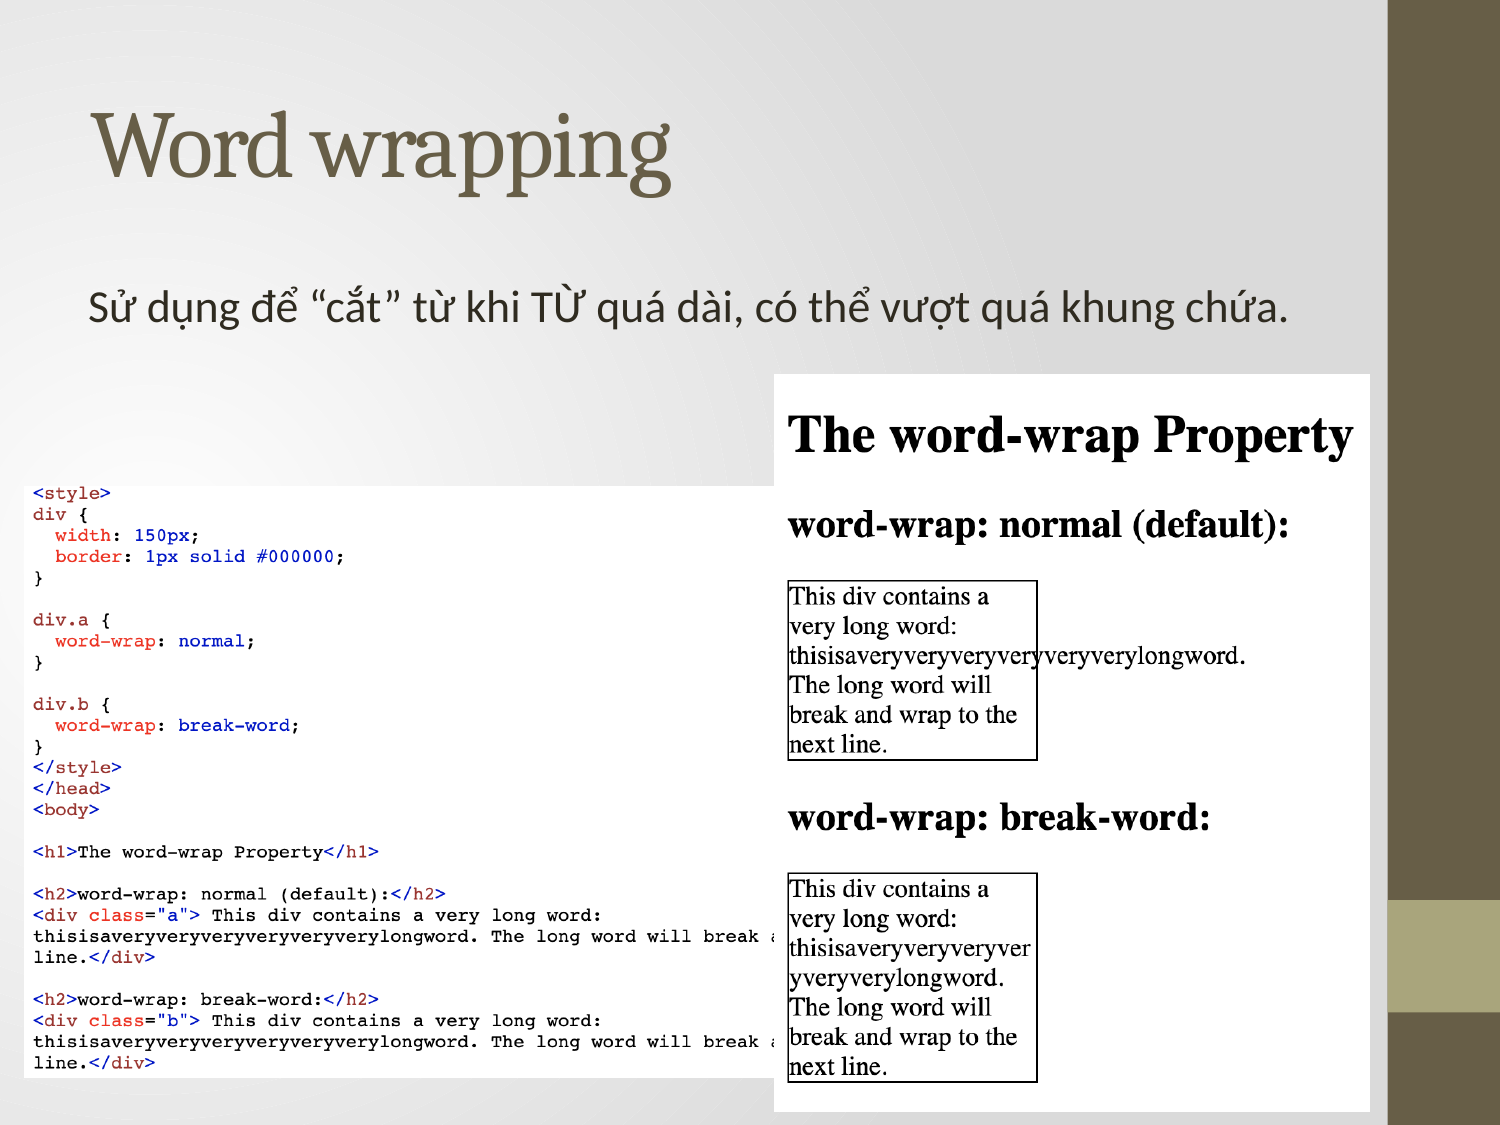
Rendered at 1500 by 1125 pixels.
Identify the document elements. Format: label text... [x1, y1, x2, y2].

title Word wrapping [75, 45, 1325, 233]
text_box Sử dụng để “cắt” từ khi TỪ quá dài, có thể vượt quá khung chứa. [73, 268, 1311, 339]
picture [24, 373, 1371, 1113]
